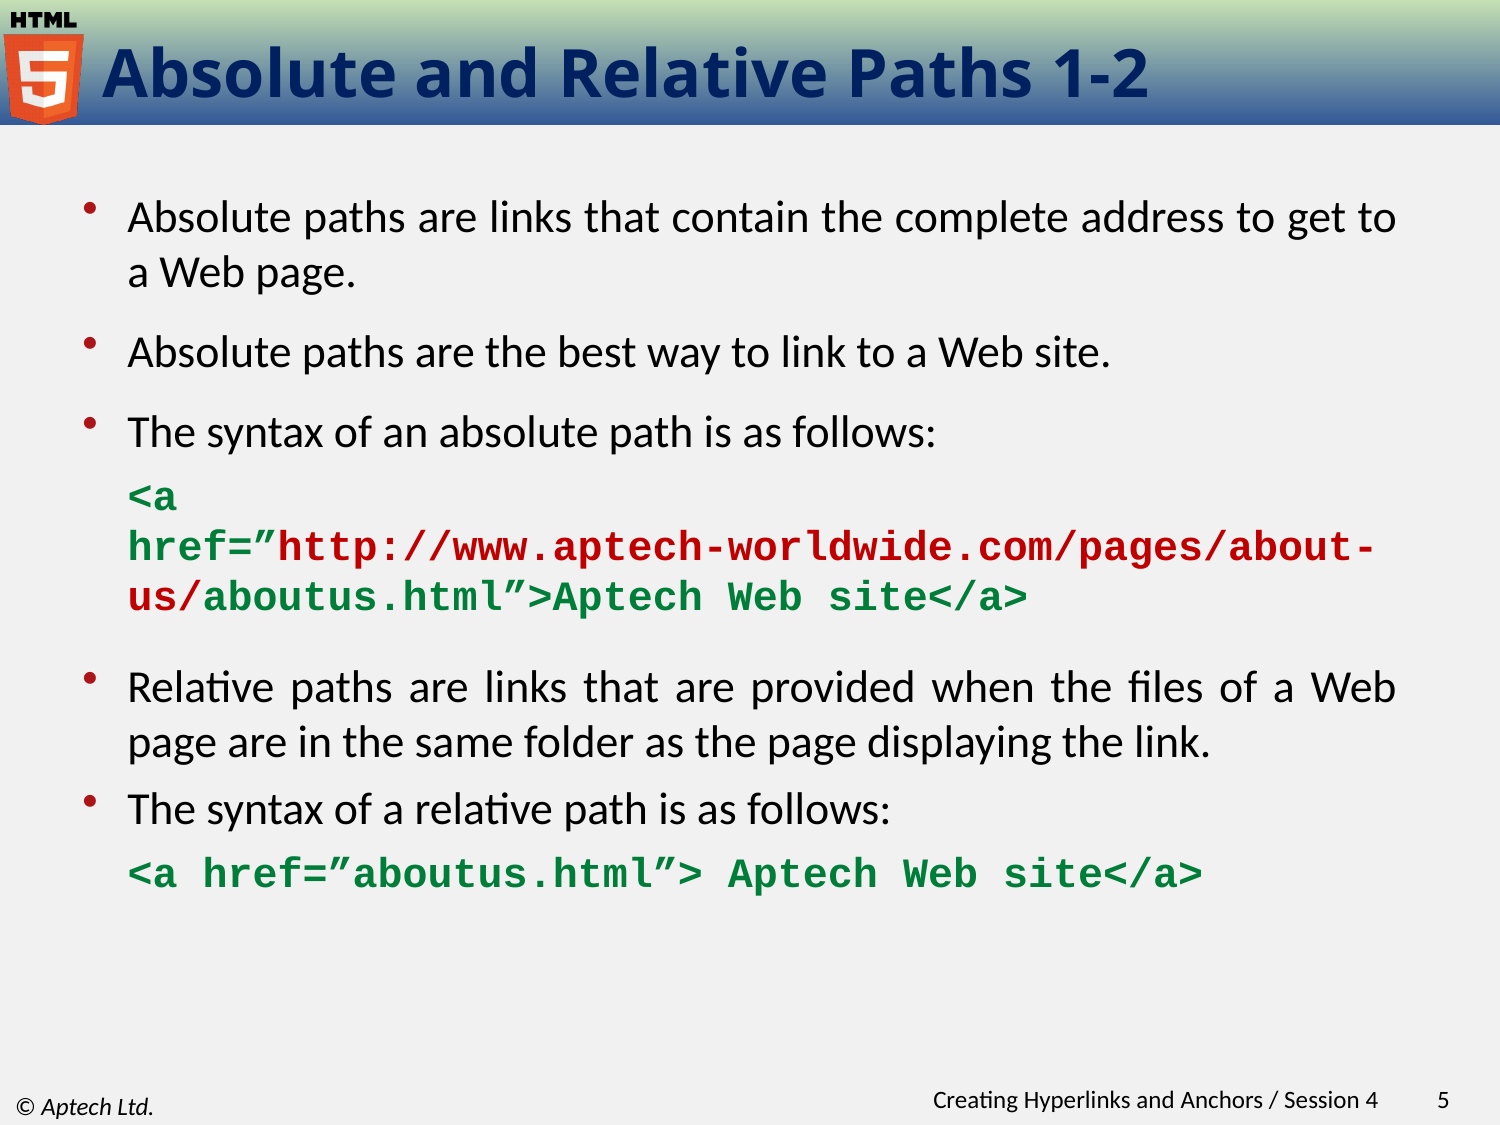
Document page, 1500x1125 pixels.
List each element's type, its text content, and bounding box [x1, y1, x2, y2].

slide_number 5 [1400, 1084, 1465, 1113]
title Absolute and Relative Paths 1-2 [87, 37, 1338, 106]
picture [0, 12, 100, 125]
text_box Absolute paths are links that contain the complete address to get to a Web page. Absolute paths are the best way to link to a Web site. The syntax of an absolute path is as follows: <a href=”http://www.aptech-worldwide.com/pages/about-us/aboutus.html”>Aptech Web site</a> Relative paths are links that are provided when the files of a Web page are in the same folder as the page displaying the link. The syntax of a relative path is as follows: <a href=”aboutus.html”> Aptech Web site</a> [37, 162, 1413, 988]
footer Creating Hyperlinks and Anchors / Session 4 [412, 1084, 1400, 1113]
